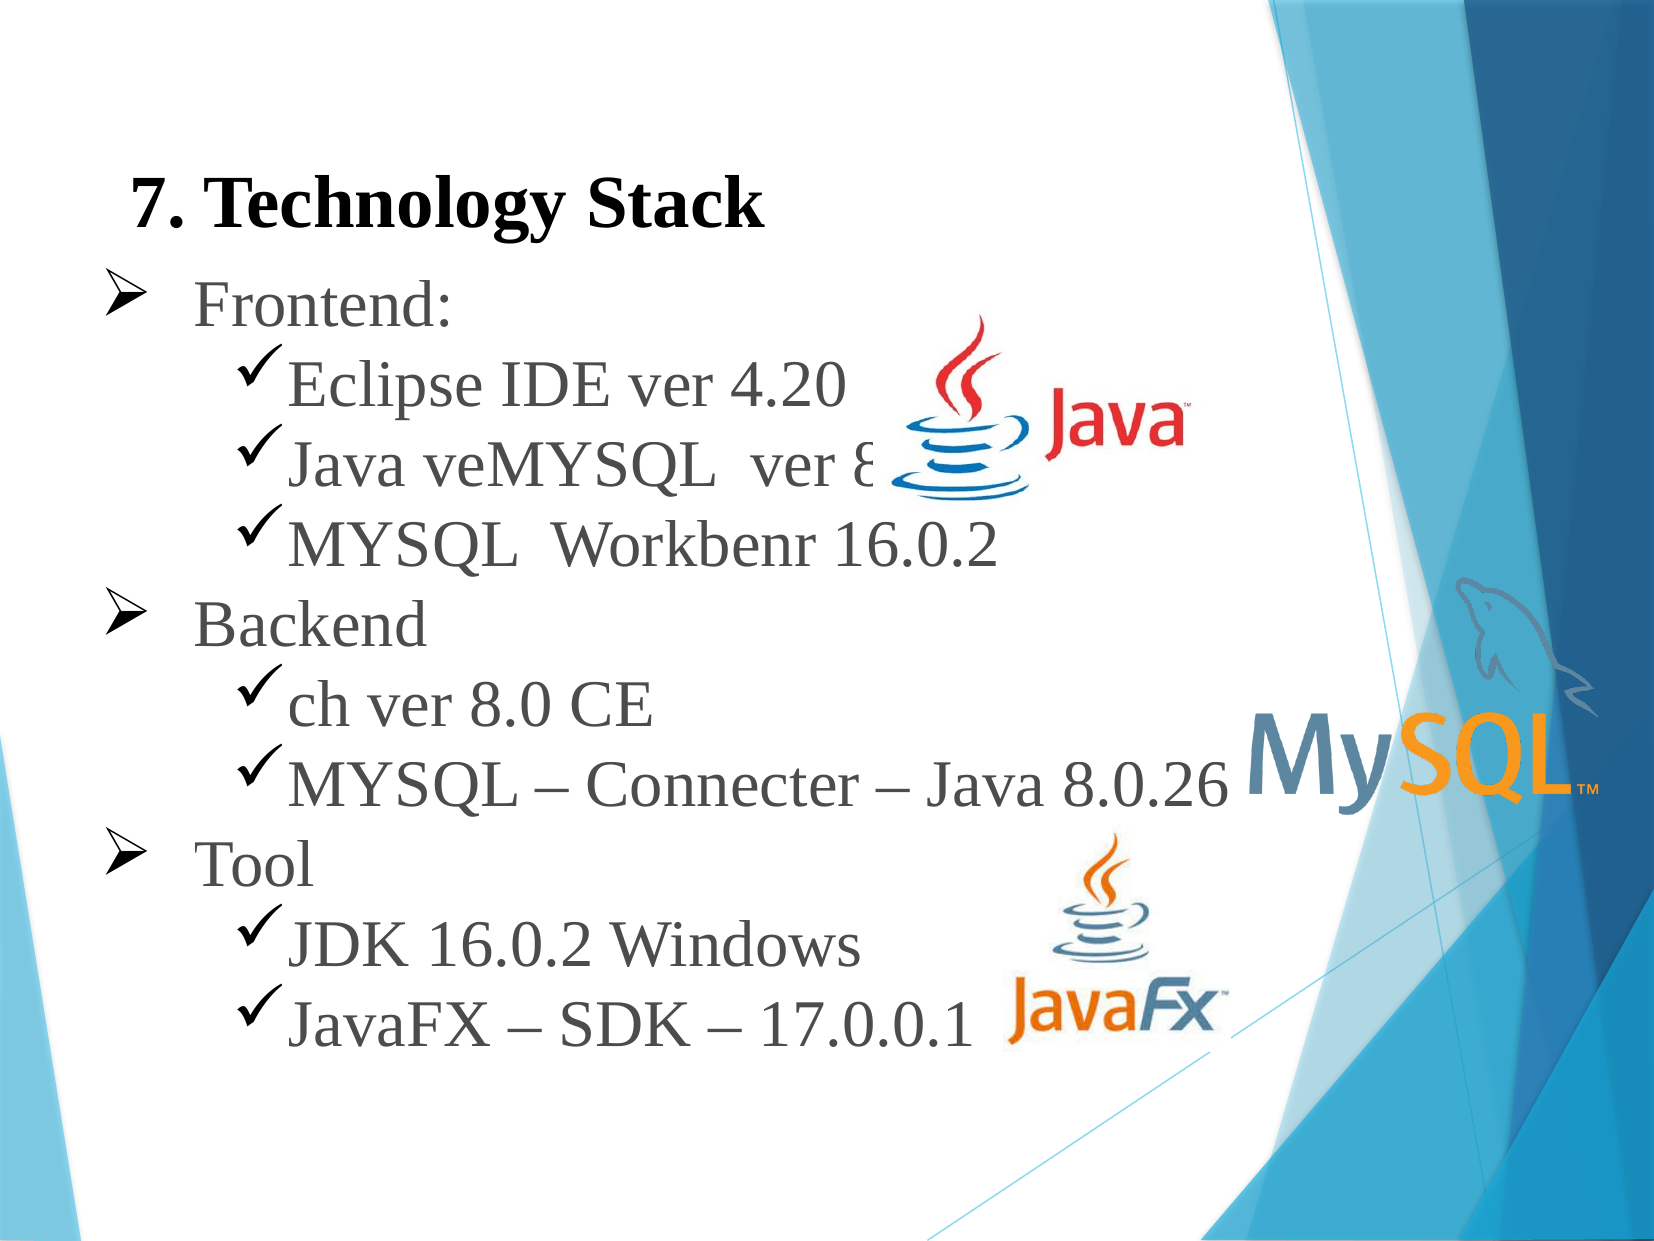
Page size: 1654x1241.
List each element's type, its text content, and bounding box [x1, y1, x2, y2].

picture [1003, 515, 1654, 1052]
text_box 7. Technology Stack [129, 96, 1618, 304]
text_box Frontend: Eclipse IDE ver 4.20 Java veMYSQL ver 8.0.26 MYSQL Workbenr 16.0.2 Backend ch ver 8.0 CE MYSQL – Connecter – Java 8.0.26 Tool JDK 16.0.2 Windows JavaFX – SDK – 17.0.0.1 [82, 256, 1571, 1109]
picture [873, 309, 1202, 511]
